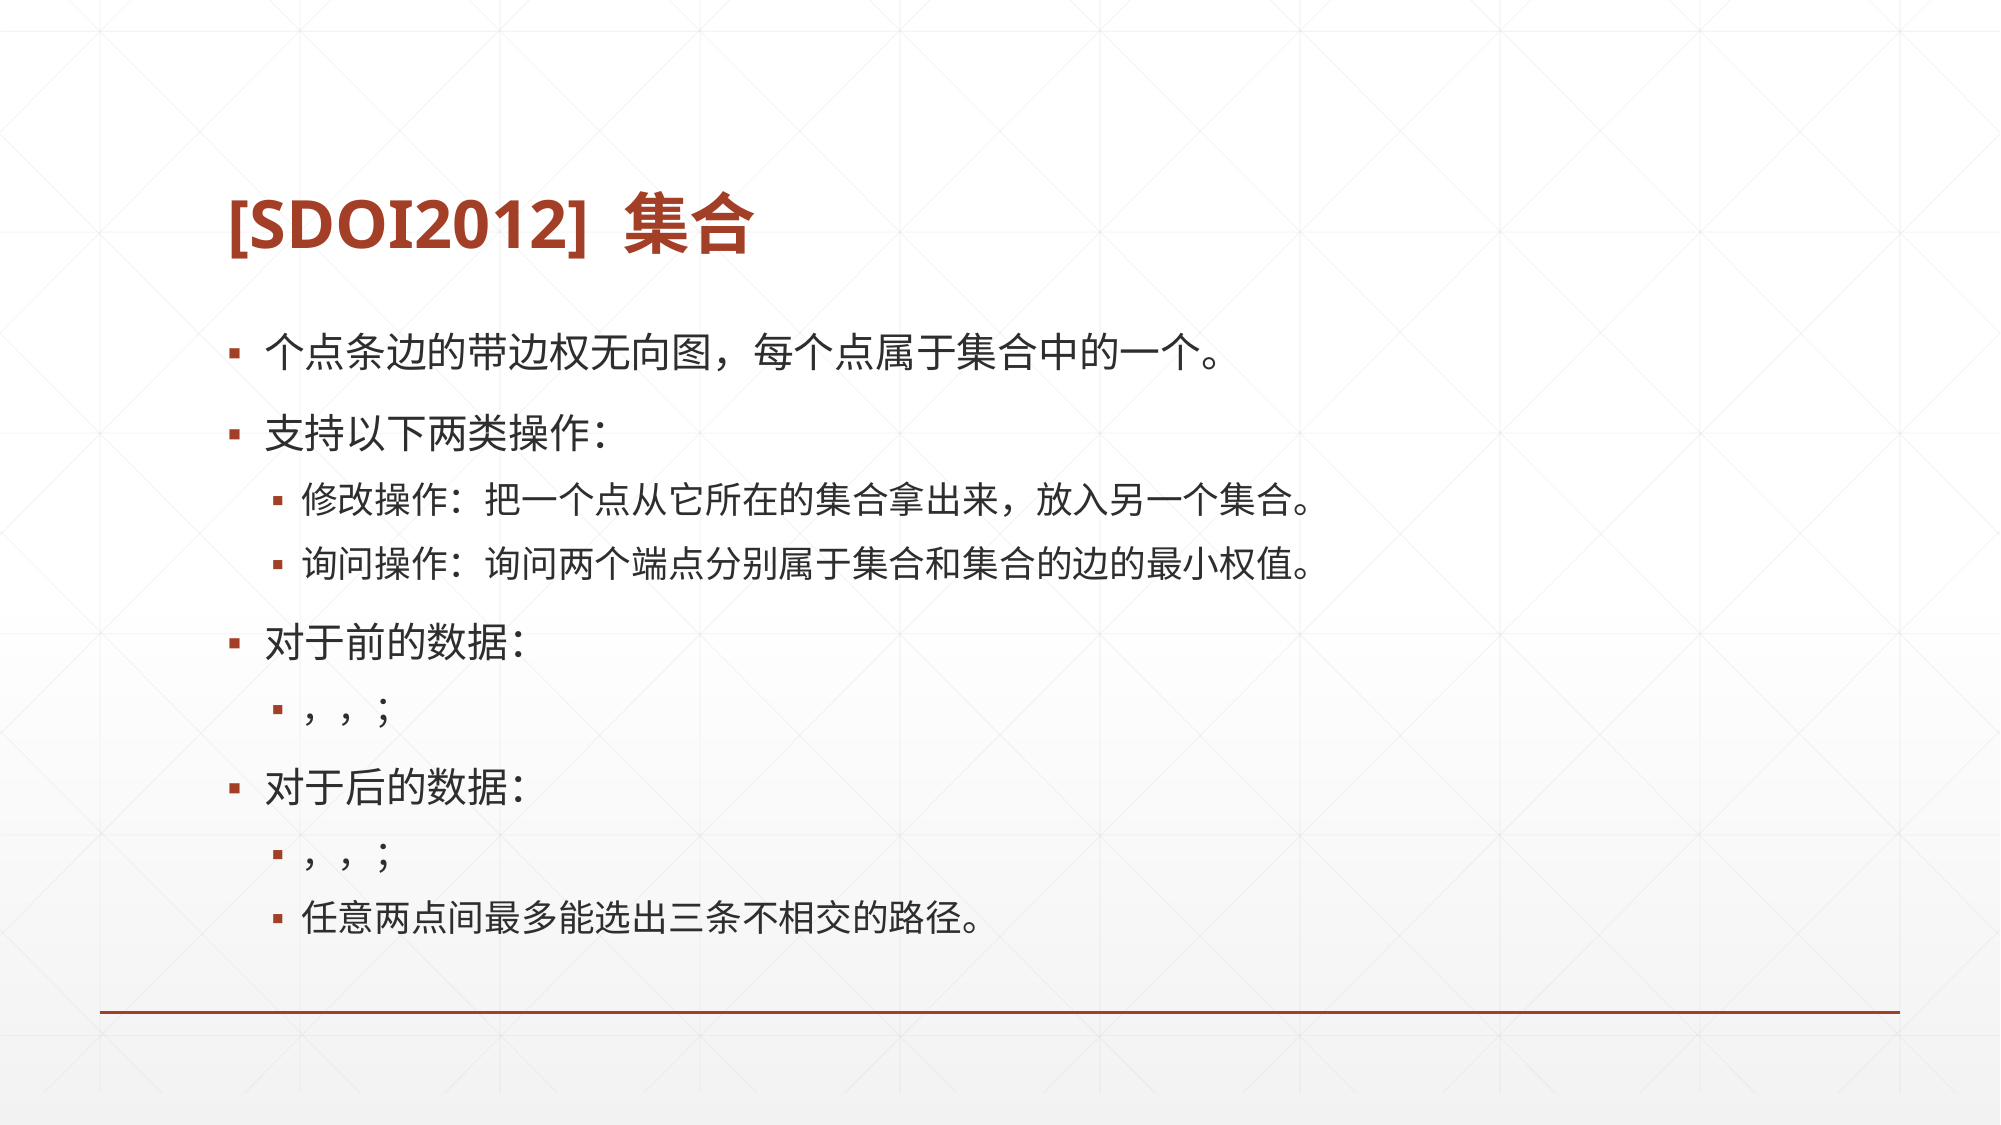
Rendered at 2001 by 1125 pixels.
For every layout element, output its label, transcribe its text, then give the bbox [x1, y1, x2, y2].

title [SDOI2012] 集合 [212, 82, 1788, 271]
